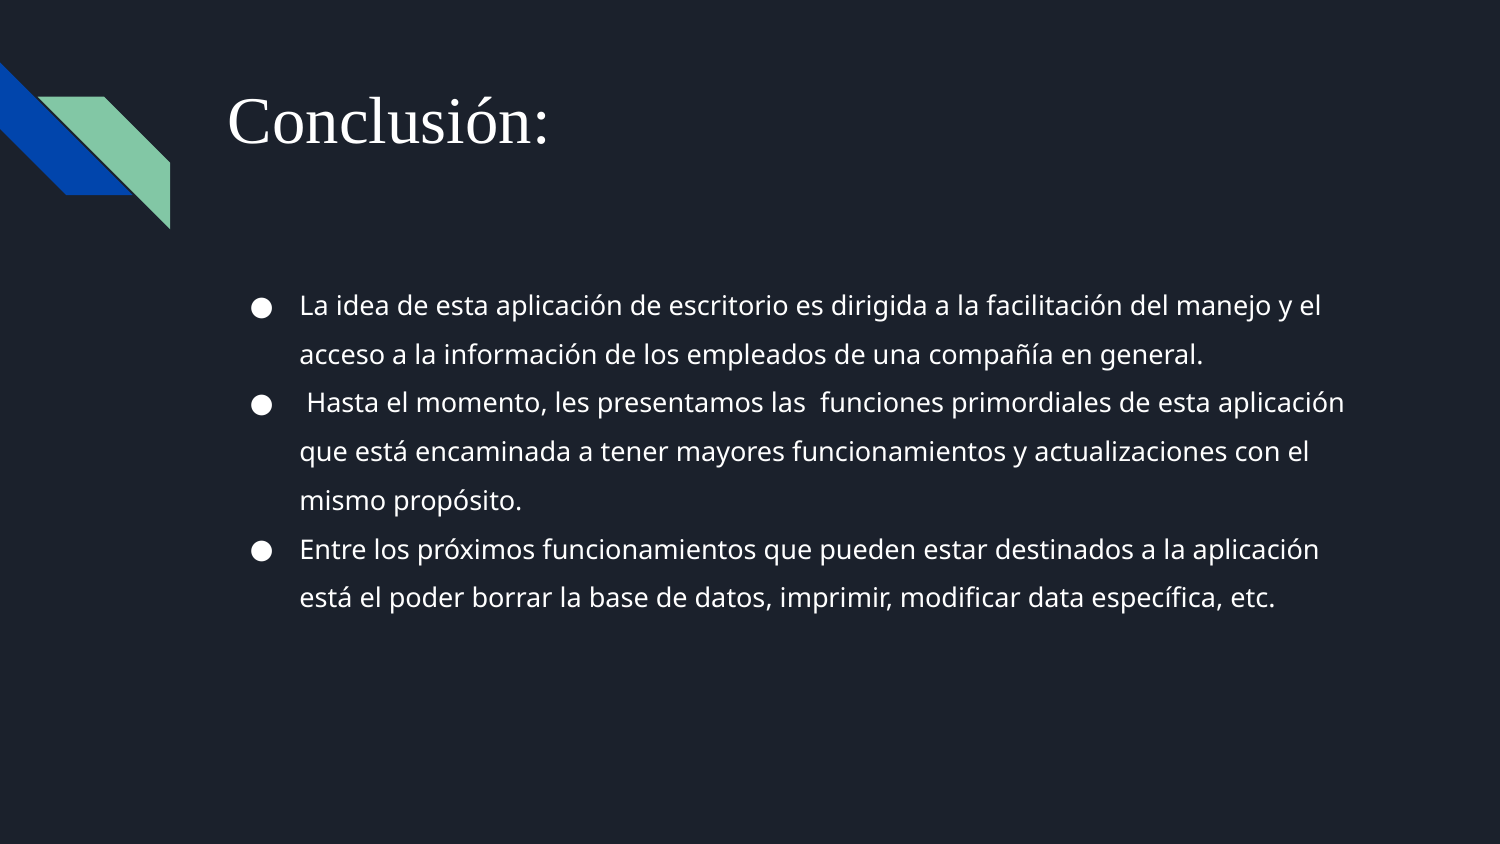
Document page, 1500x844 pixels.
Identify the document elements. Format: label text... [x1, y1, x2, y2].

list La idea de esta aplicación de escritorio es dirigida a la facilitación del manejo y el acceso a la información de los empleados de una compañía en general. Hasta el momento, les presentamos las funciones primordiales de esta aplicación que está encaminada a tener mayores funcionamientos y actualizaciones con el mismo propósito. Entre los próximos funcionamientos que pueden estar destinados a la aplicación está el poder borrar la base de datos, imprimir, modificar data específica, etc. [212, 257, 1368, 735]
title Conclusión: [212, 61, 1368, 212]
